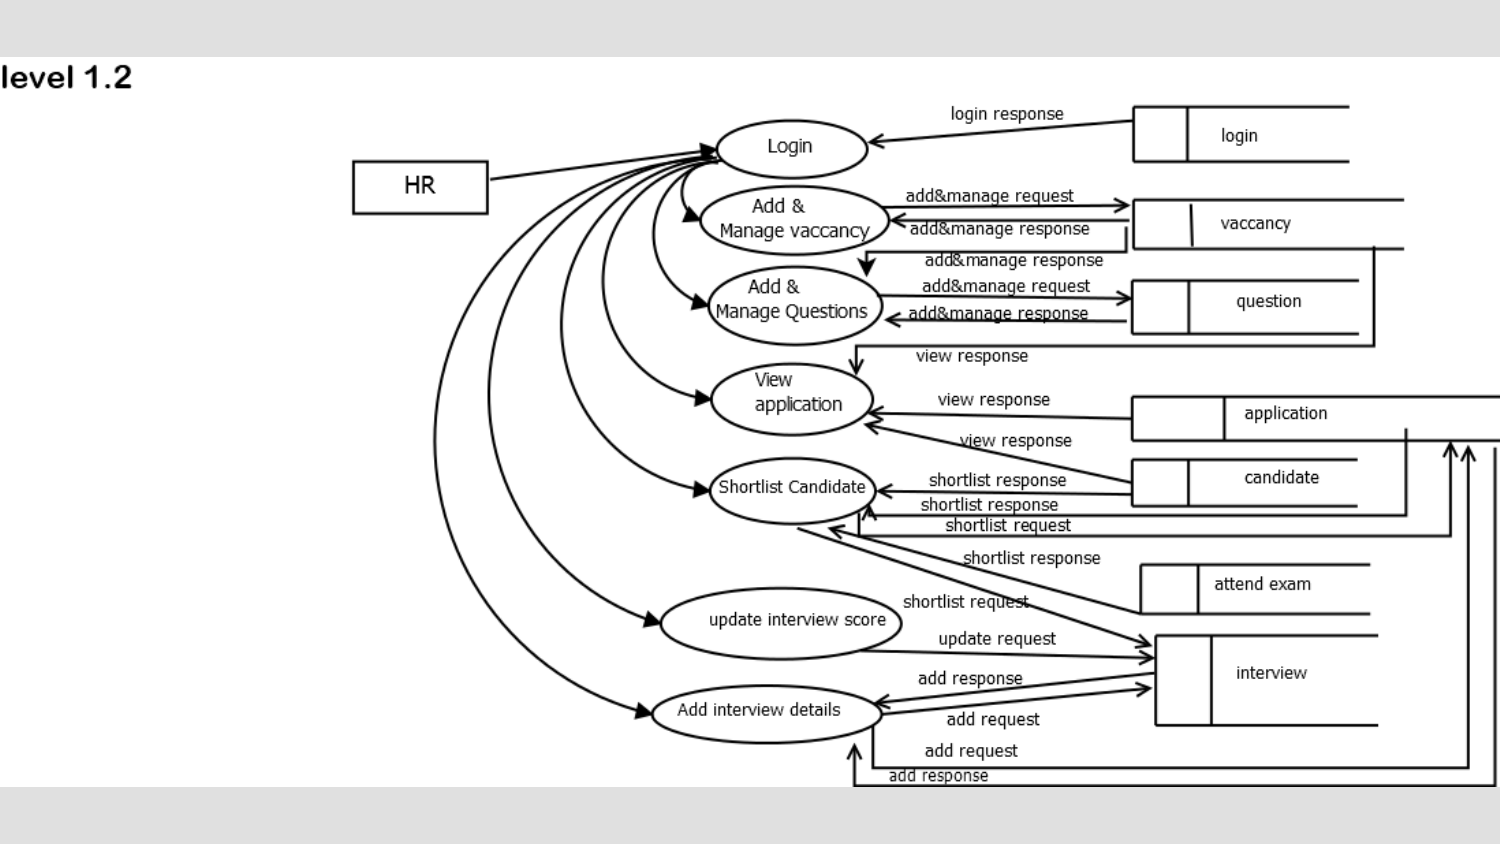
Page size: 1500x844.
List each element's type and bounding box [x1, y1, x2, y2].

picture [0, 56, 1500, 787]
